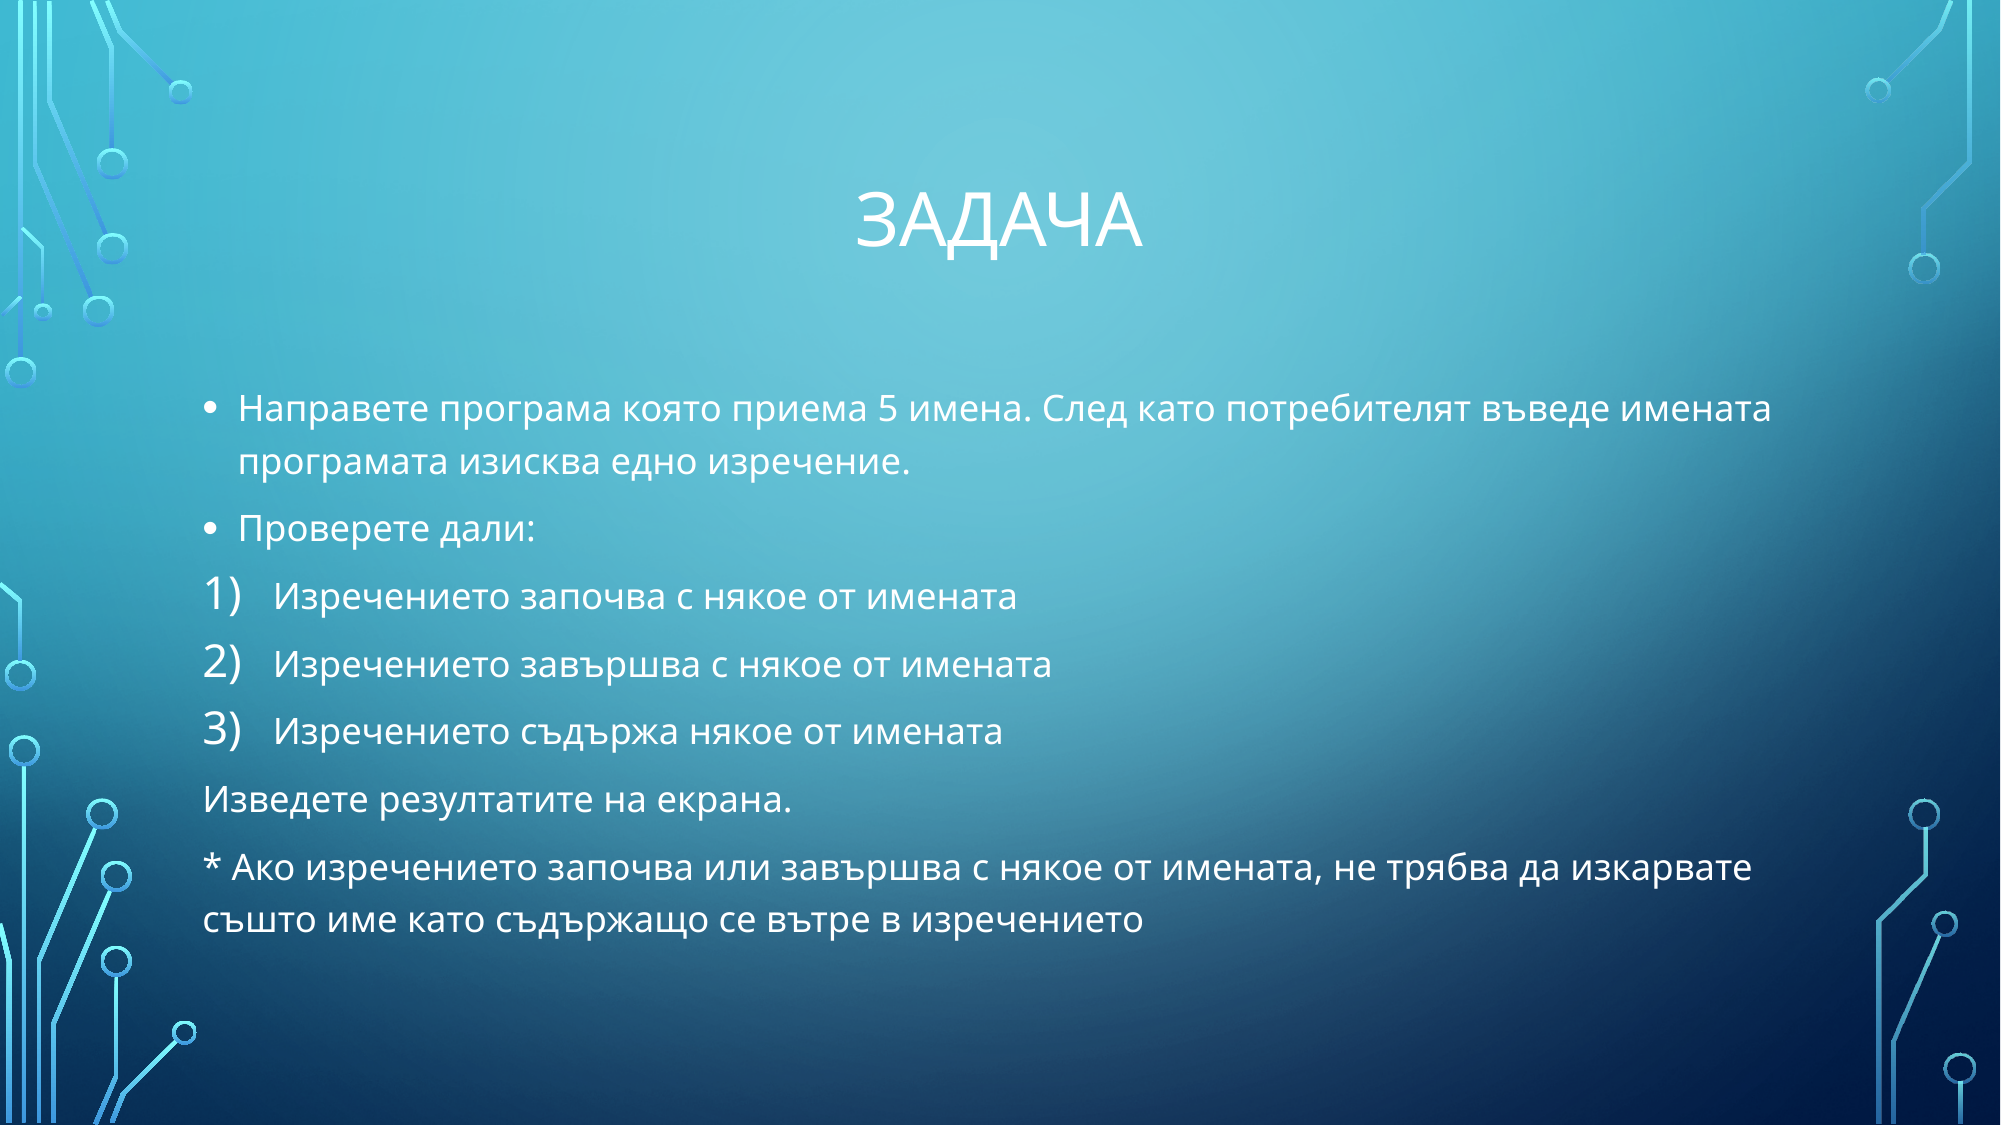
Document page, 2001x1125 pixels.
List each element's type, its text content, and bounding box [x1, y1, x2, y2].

title Задача [187, 101, 1813, 344]
list Направете програма която приема 5 имена. След като потребителят въведе имената програмата изисква едно изречение. Проверете дали: Изречението започва с някое от имената Изречението завършва с някое от имената Изречението съдържа някое от имената Изведете резултатите на екрана. * Ако изречението започва или завършва с някое от имената, не трябва да изкарвате съшто име като съдържащо се вътре в изречението [187, 369, 1813, 950]
